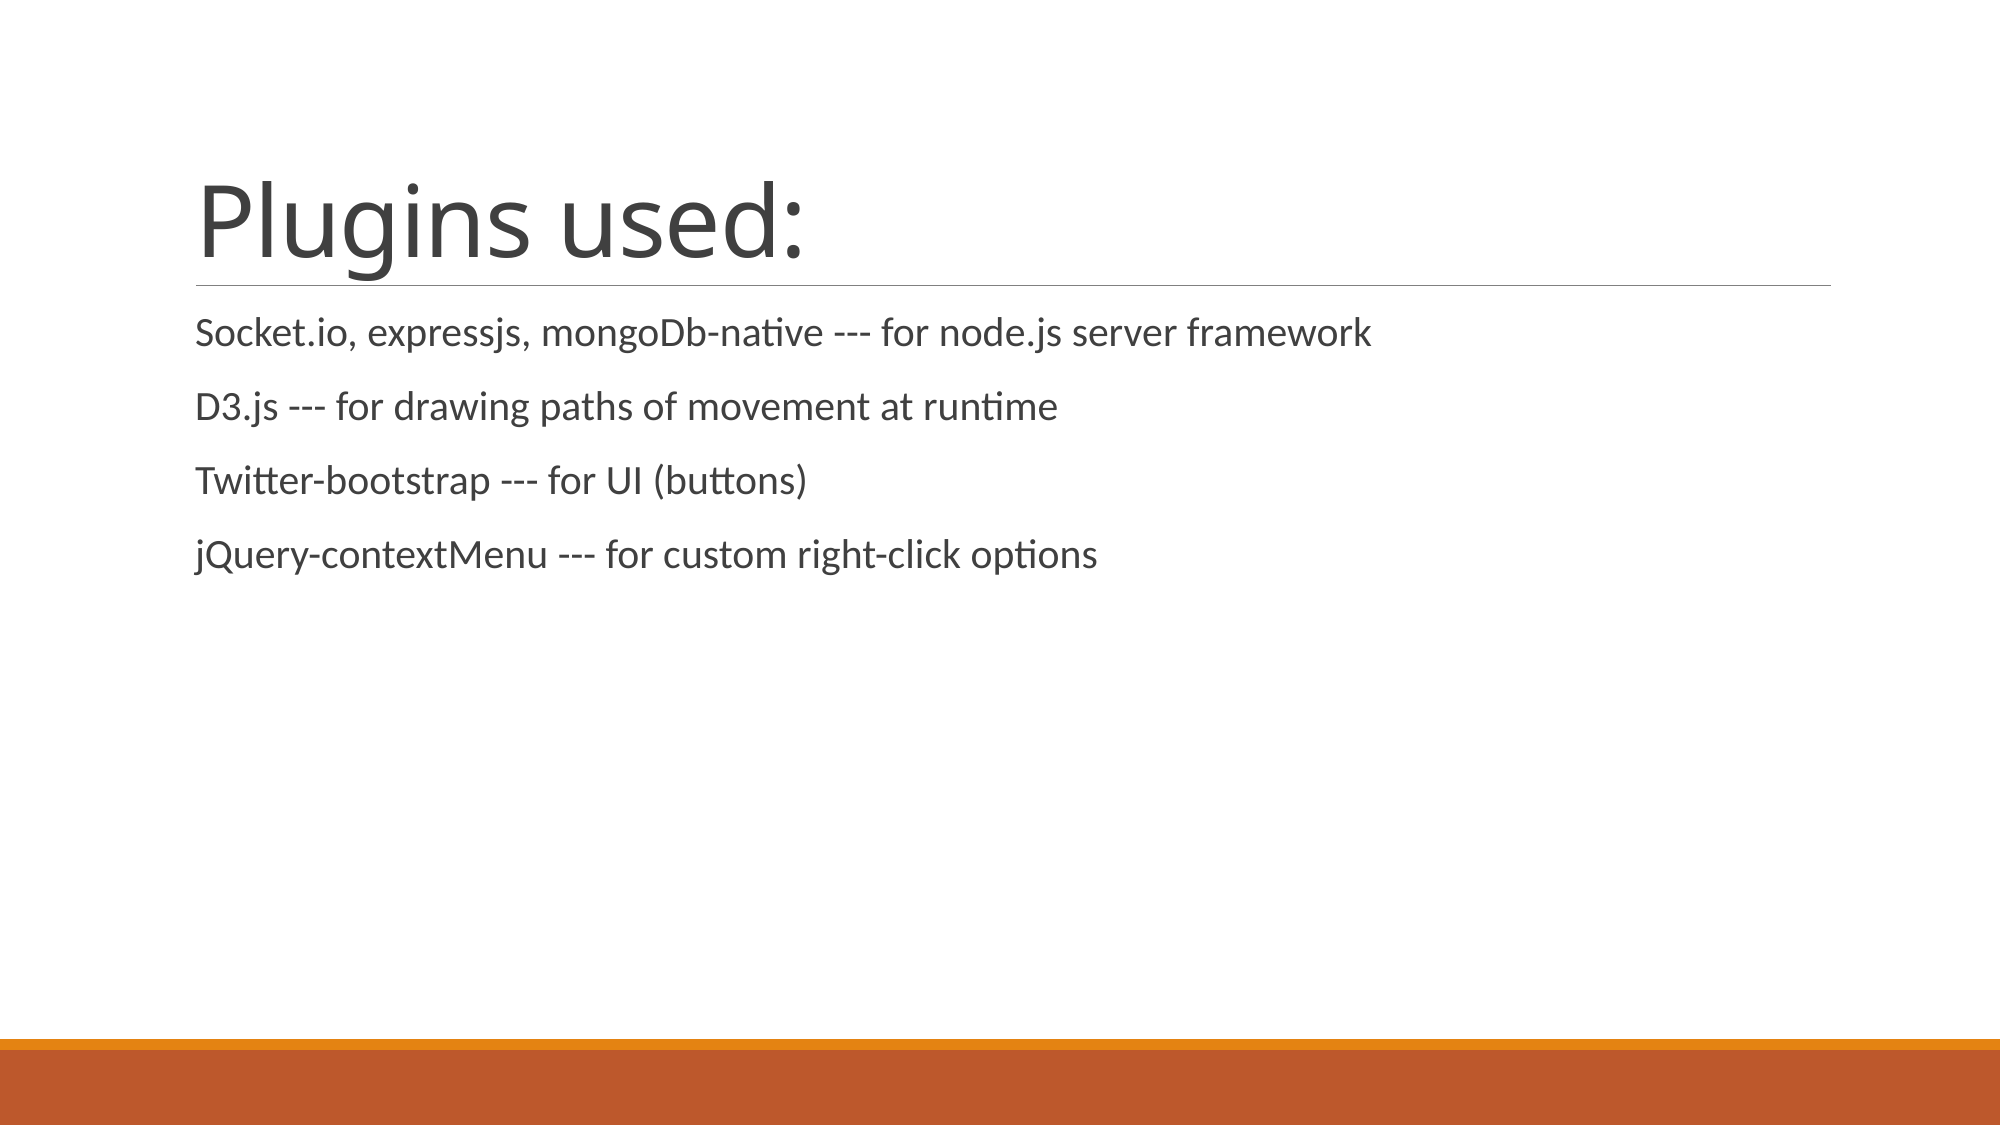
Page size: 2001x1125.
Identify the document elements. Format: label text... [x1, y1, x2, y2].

title Plugins used: [180, 47, 1830, 285]
list Socket.io, expressjs, mongoDb-native --- for node.js server framework D3.js --- for drawing paths of movement at runtime Twitter-bootstrap --- for UI (buttons) jQuery-contextMenu --- for custom right-click options [180, 302, 1830, 963]
